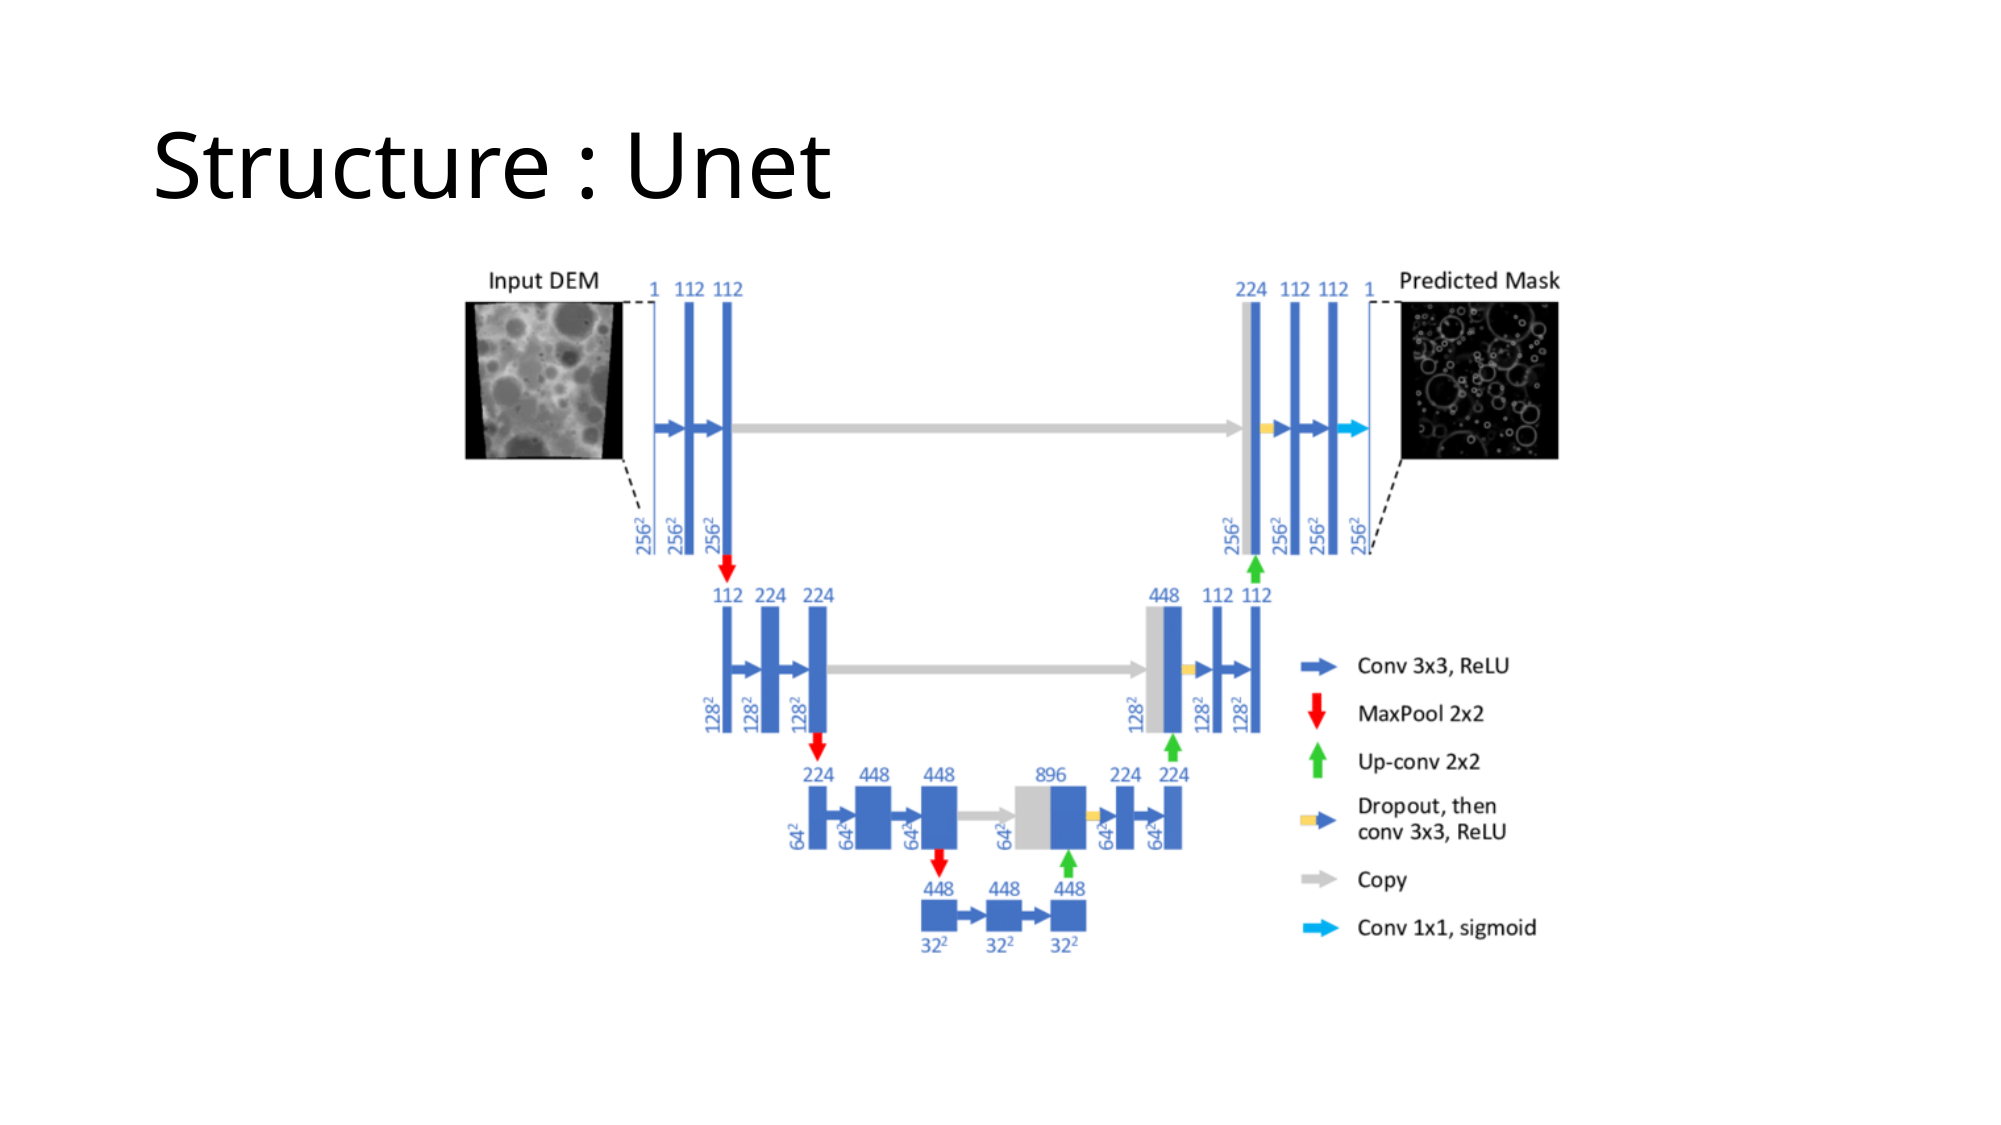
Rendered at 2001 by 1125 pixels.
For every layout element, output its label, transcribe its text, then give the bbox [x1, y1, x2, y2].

title Structure : Unet [137, 59, 1863, 278]
picture [454, 256, 1573, 966]
